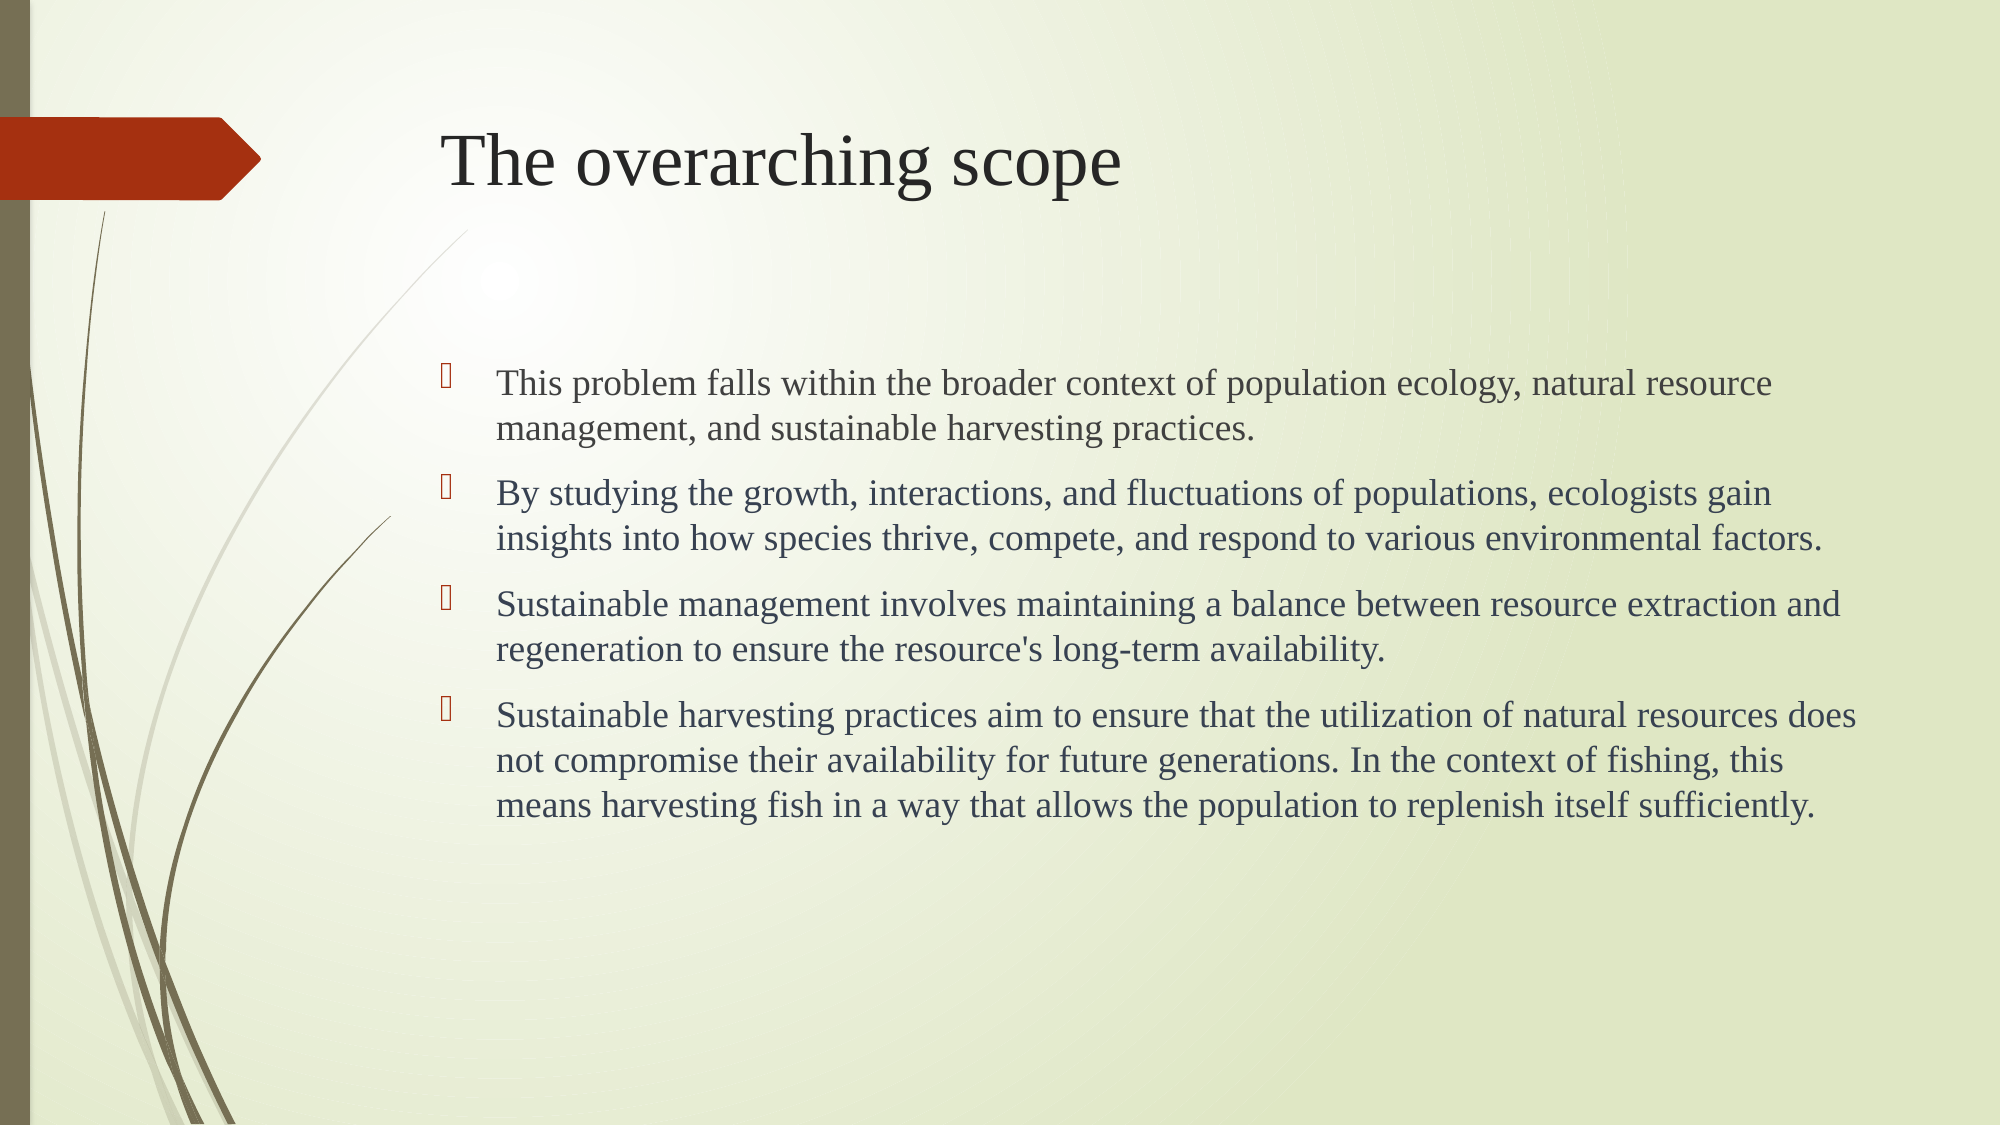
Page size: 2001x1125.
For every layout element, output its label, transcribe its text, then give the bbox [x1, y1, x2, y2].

title The overarching scope [425, 102, 1888, 313]
list This problem falls within the broader context of population ecology, natural resource management, and sustainable harvesting practices. By studying the growth, interactions, and fluctuations of populations, ecologists gain insights into how species thrive, compete, and respond to various environmental factors. Sustainable management involves maintaining a balance between resource extraction and regeneration to ensure the resource's long-term availability. Sustainable harvesting practices aim to ensure that the utilization of natural resources does not compromise their availability for future generations. In the context of fishing, this means harvesting fish in a way that allows the population to replenish itself sufficiently. [424, 350, 1888, 970]
